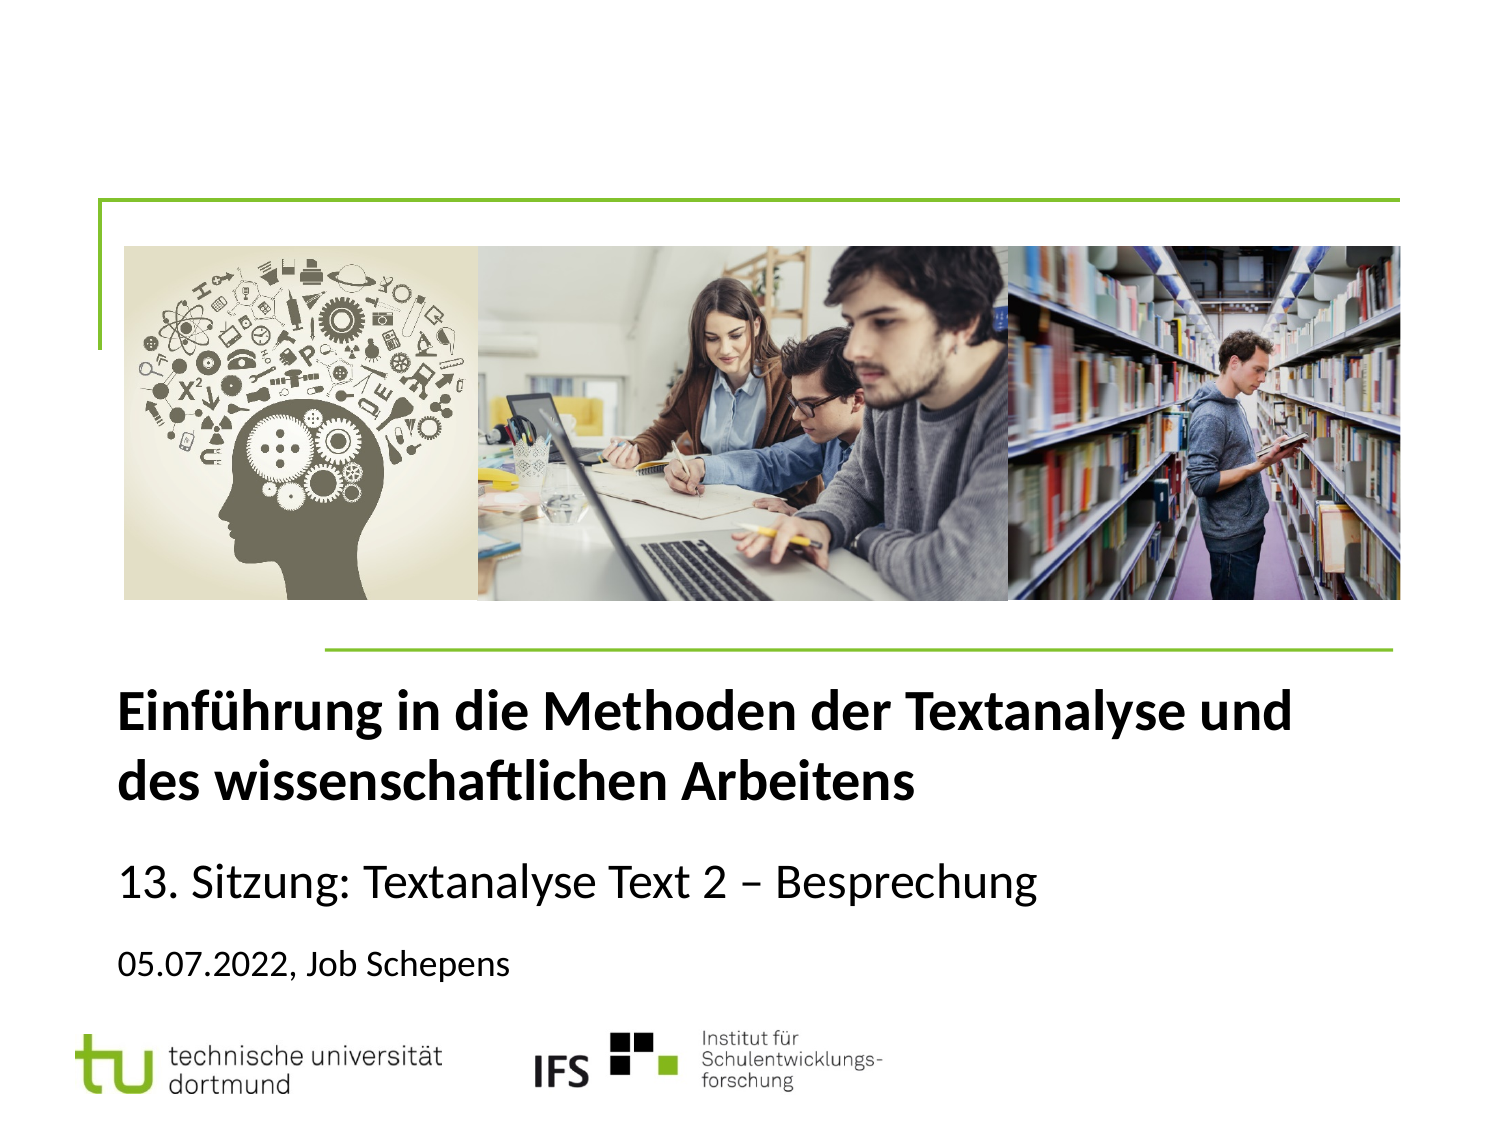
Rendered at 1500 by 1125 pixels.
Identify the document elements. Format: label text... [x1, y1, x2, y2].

picture [123, 246, 1401, 601]
subtitle 13. Sitzung: Textanalyse Text 2 – Besprechung [117, 840, 1381, 931]
title Einführung in die Methoden der Textanalyse und des wissenschaftlichen Arbeitens [102, 664, 1353, 842]
picture [525, 1023, 888, 1101]
text_box 05.07.2022, Job Schepens [117, 931, 1381, 973]
picture [75, 1034, 442, 1094]
